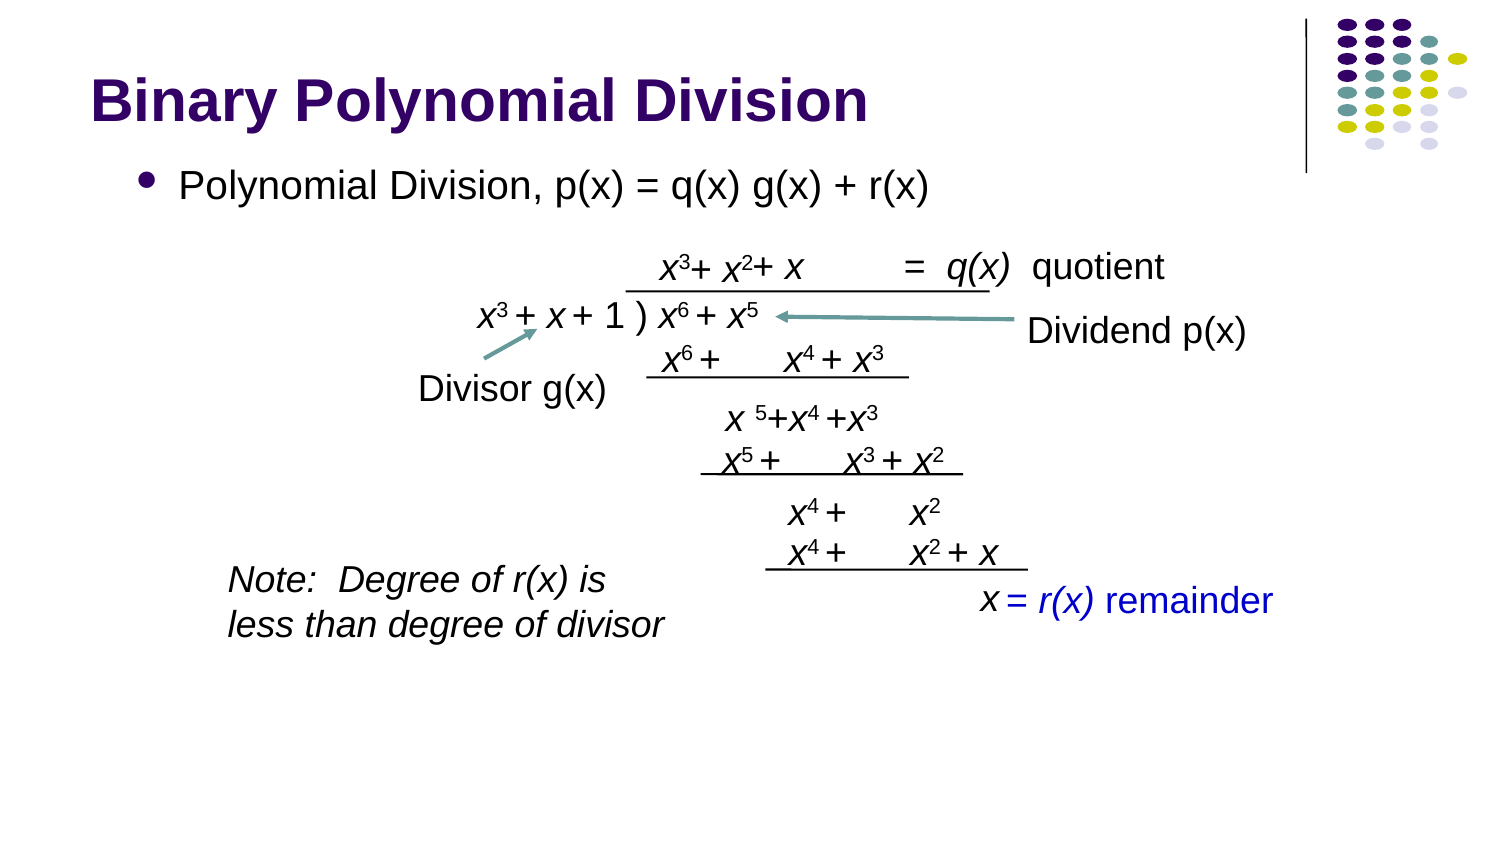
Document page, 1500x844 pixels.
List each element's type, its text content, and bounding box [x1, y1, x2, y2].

title Binary Polynomial Division [75, 15, 1313, 141]
text_box Polynomial Division, p(x) = q(x) g(x) + r(x) [121, 156, 1256, 220]
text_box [212, 236, 1287, 655]
